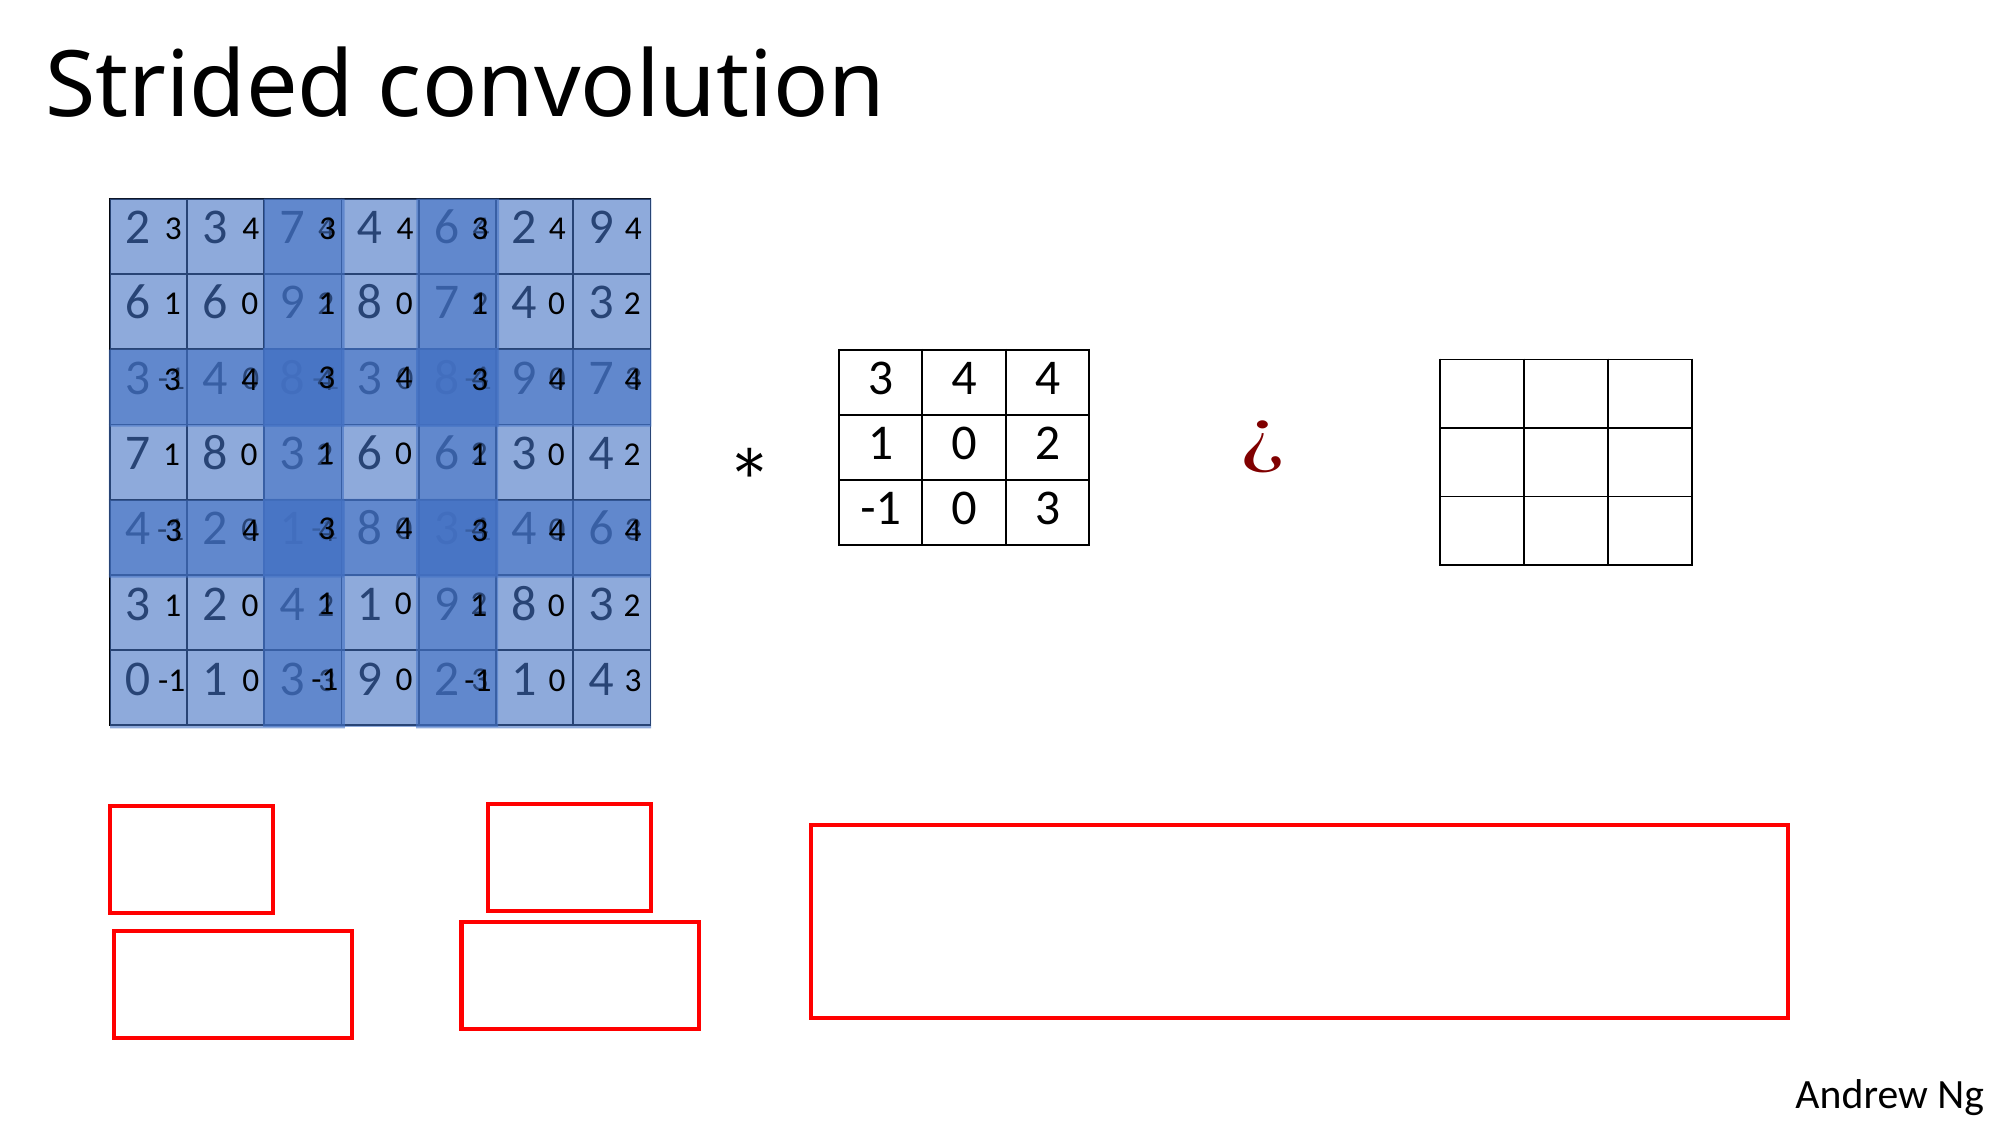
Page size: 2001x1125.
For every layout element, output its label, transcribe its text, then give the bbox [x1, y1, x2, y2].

text_box [487, 803, 652, 912]
table_header 4 [1007, 351, 1088, 414]
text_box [263, 348, 503, 498]
table_cell 2 [1007, 416, 1088, 479]
table_header [1441, 360, 1523, 427]
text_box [110, 500, 350, 729]
table_cell [1441, 429, 1523, 496]
text_box [460, 921, 700, 1030]
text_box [416, 198, 656, 349]
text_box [416, 349, 656, 500]
table_header [1609, 360, 1691, 427]
table_cell [1525, 497, 1607, 564]
table_cell [1525, 429, 1607, 496]
table_header [1525, 360, 1607, 427]
text_box [113, 930, 353, 1039]
table_header 4 [923, 351, 1005, 414]
table_cell [1609, 429, 1691, 496]
text_box [810, 824, 1789, 1019]
table_cell 3 [1007, 481, 1088, 544]
table_header 3 [840, 351, 921, 414]
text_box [263, 498, 503, 727]
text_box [264, 198, 416, 348]
table_cell [1441, 497, 1523, 564]
table_cell 0 [923, 416, 1005, 479]
text_box [109, 805, 274, 914]
table_cell 0 [923, 481, 1005, 544]
title Strided convolution [30, 29, 1755, 248]
table_cell -1 [840, 481, 921, 544]
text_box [416, 500, 656, 729]
table_cell 1 [840, 416, 921, 479]
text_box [108, 349, 263, 578]
table_cell [1609, 497, 1691, 564]
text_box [109, 198, 264, 349]
